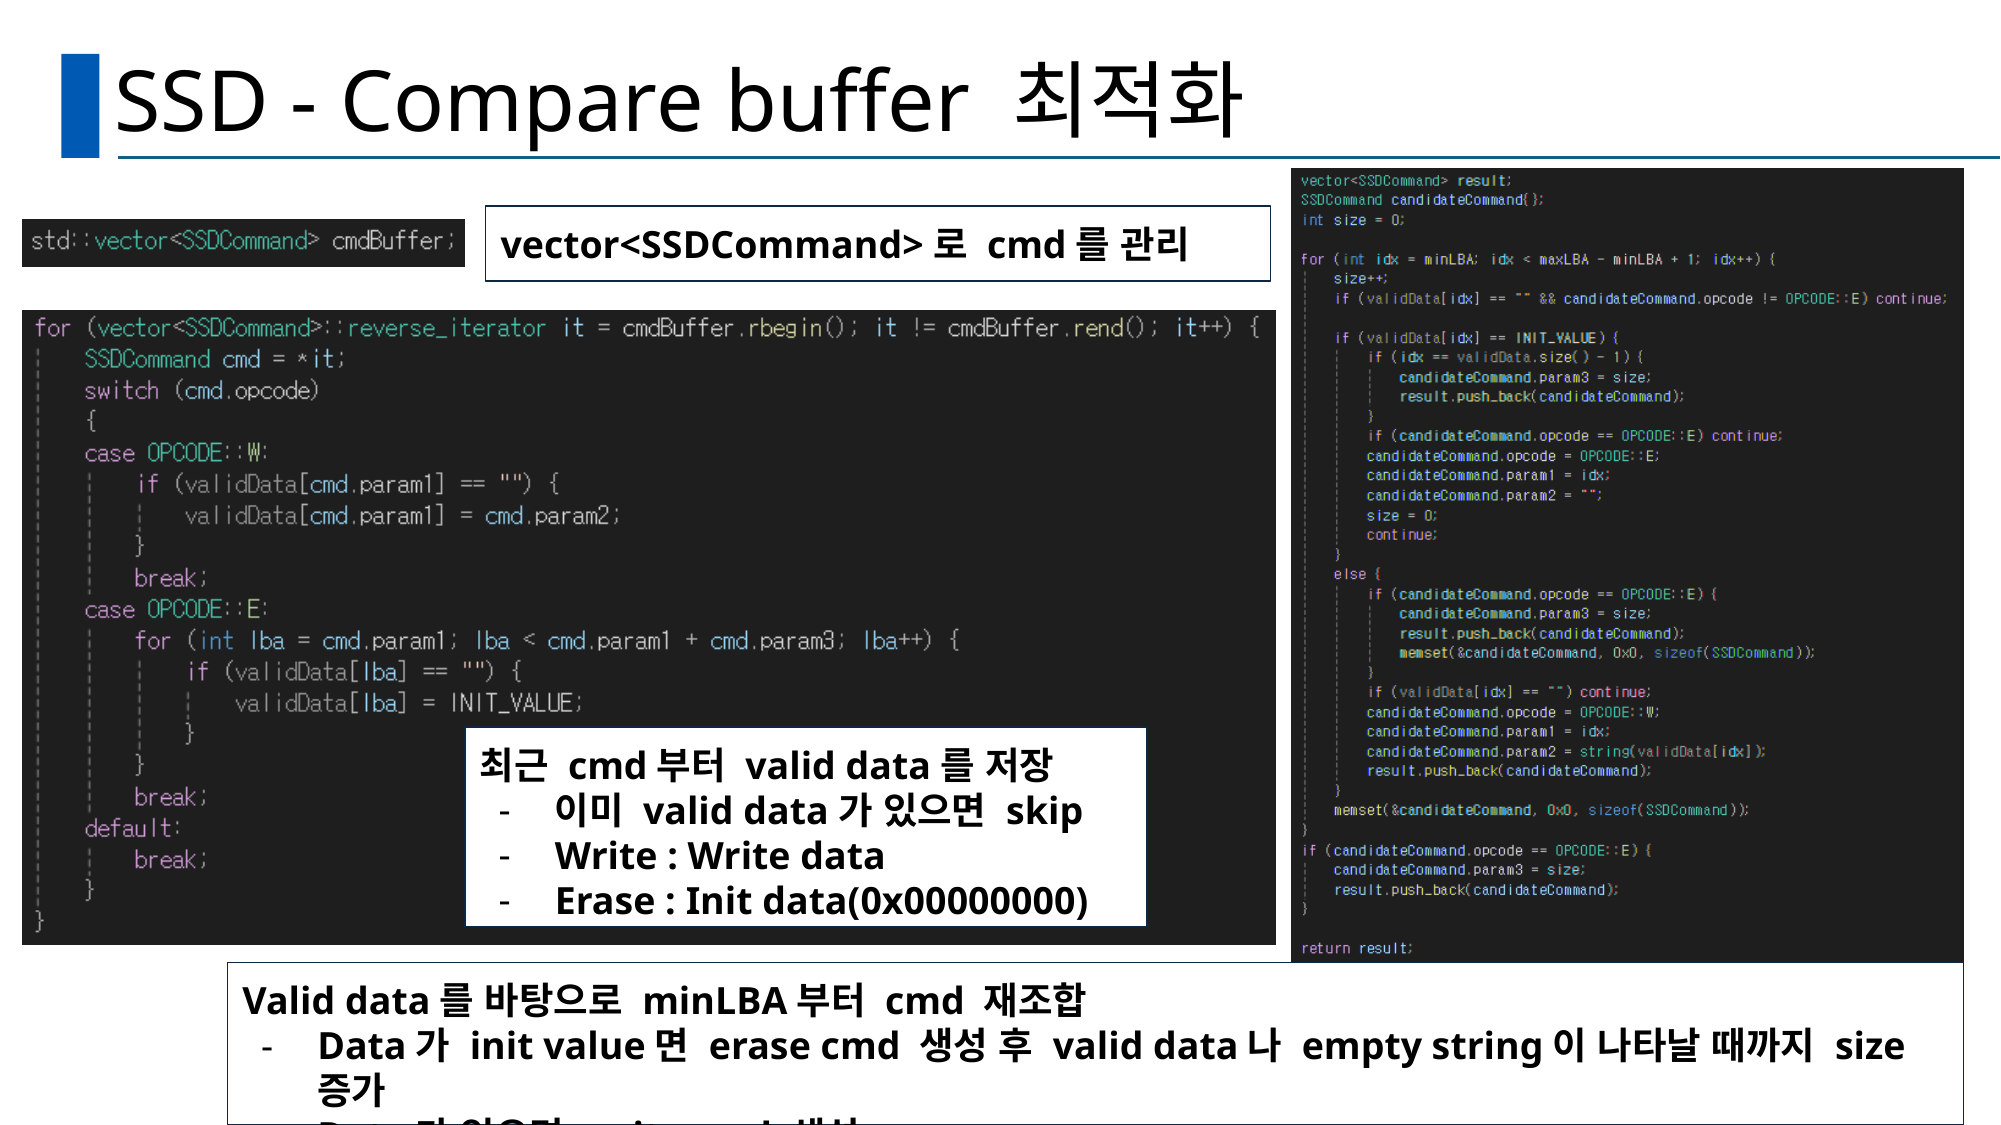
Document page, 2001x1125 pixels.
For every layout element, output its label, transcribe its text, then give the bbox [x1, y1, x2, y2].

picture [22, 309, 1276, 945]
picture [1291, 168, 1964, 963]
title SSD - Compare buffer 최적화 [99, 50, 1825, 158]
picture [22, 219, 465, 268]
text_box Valid data를 바탕으로 minLBA부터 cmd 재조합 Data가 init value면 erase cmd 생성 후 valid data나 empty string이 나타날 때까지 size 증가 Data가 있으면 write cmd 생성 [227, 962, 1964, 1125]
text_box vector<SSDCommand>로 cmd를 관리 [485, 206, 1271, 281]
